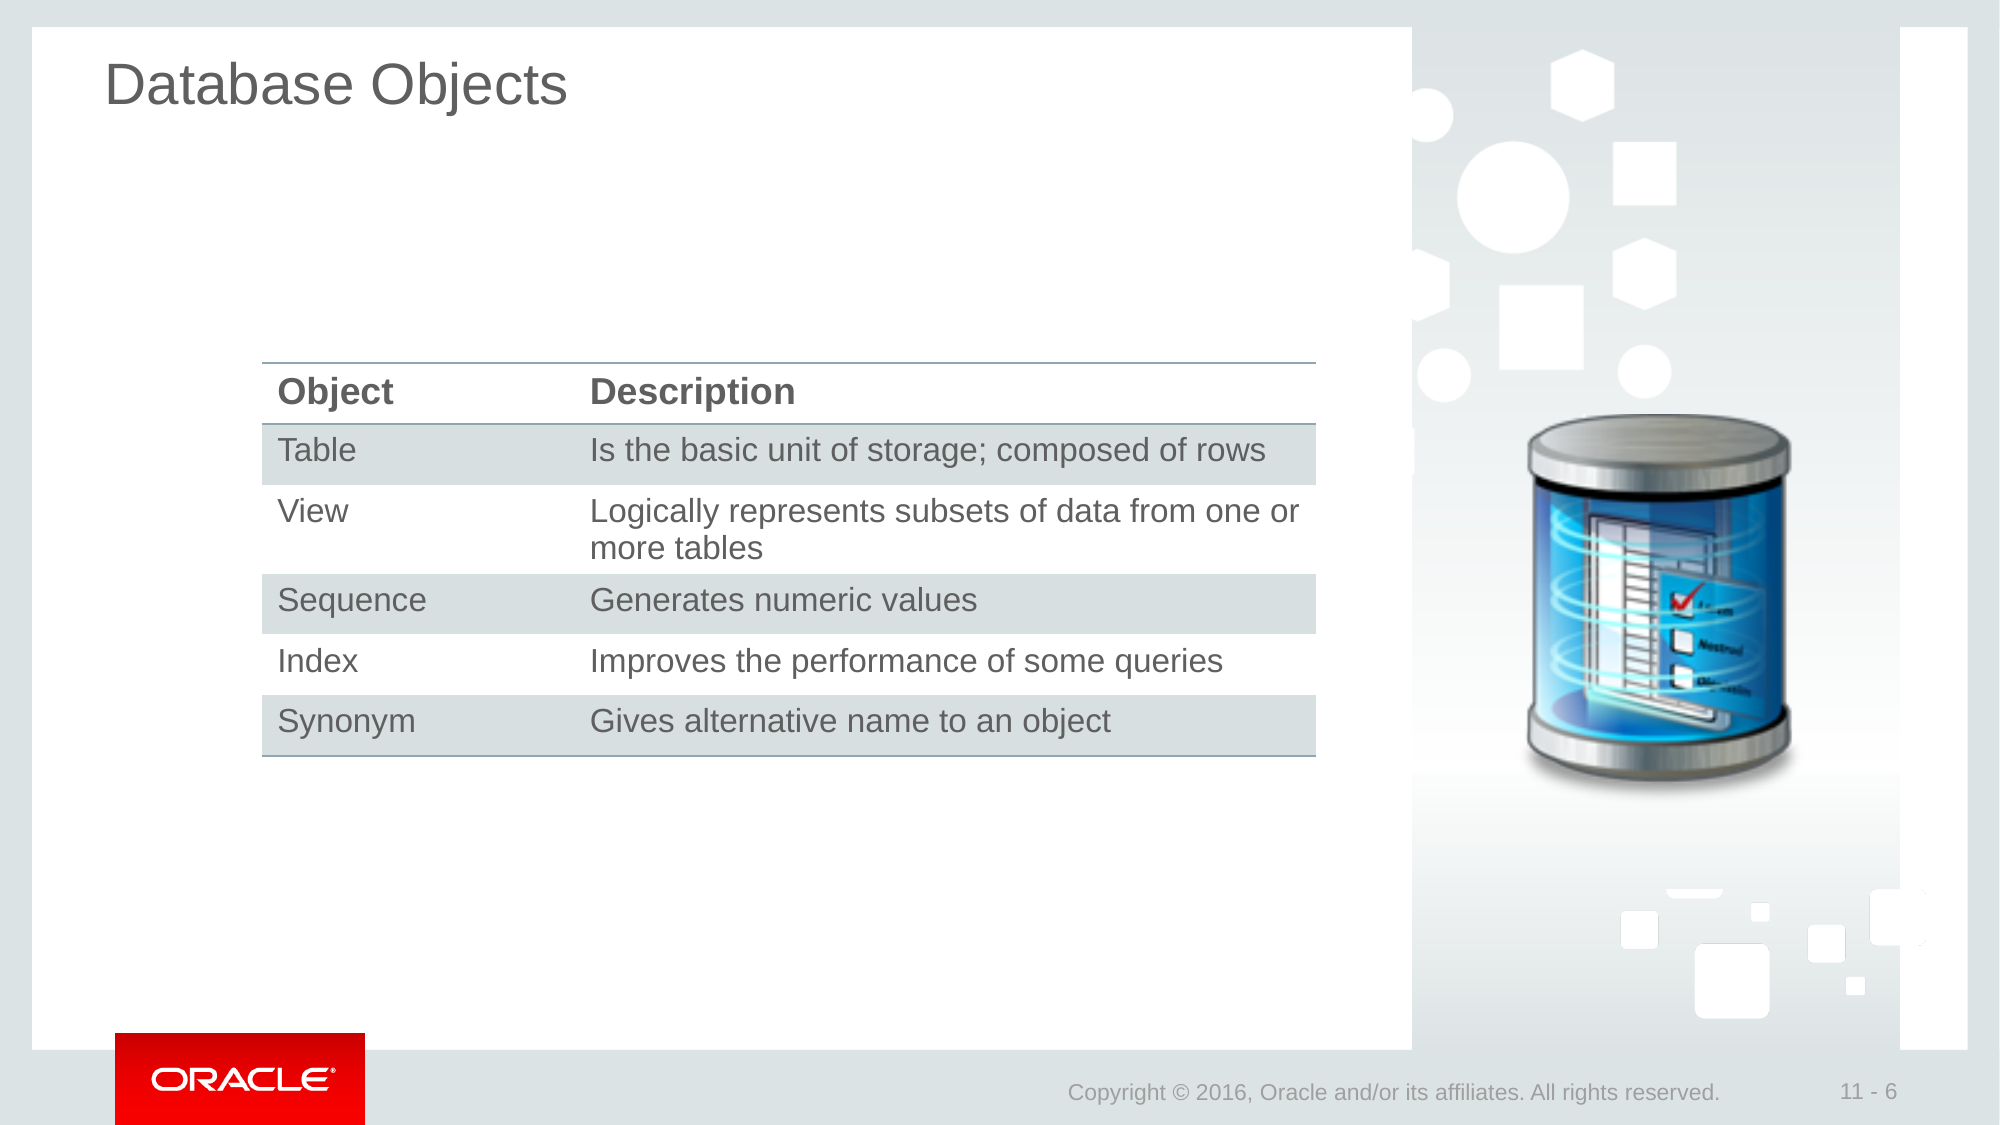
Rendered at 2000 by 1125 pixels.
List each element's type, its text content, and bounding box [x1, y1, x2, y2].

table_cell Is the basic unit of storage; composed of rows [575, 425, 1125, 485]
picture [1532, 889, 2000, 1101]
table_cell Logically represents subsets of data from one or more tables [575, 485, 1316, 574]
table_cell Index [262, 634, 575, 695]
picture [115, 1033, 365, 1125]
table_cell Gives alternative name to an object [575, 695, 1316, 755]
table_header Object [262, 364, 575, 423]
title Database Objects [101, 43, 1125, 188]
table_cell Sequence [262, 574, 575, 634]
table_header Description [575, 364, 1125, 423]
table_cell Generates numeric values [575, 574, 1316, 634]
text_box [1411, 25, 1900, 1051]
picture [1130, 0, 1820, 820]
table_cell Synonym [262, 695, 575, 755]
table_cell Table [262, 425, 575, 485]
table_cell View [262, 485, 575, 574]
table_cell Improves the performance of some queries [575, 634, 1316, 695]
